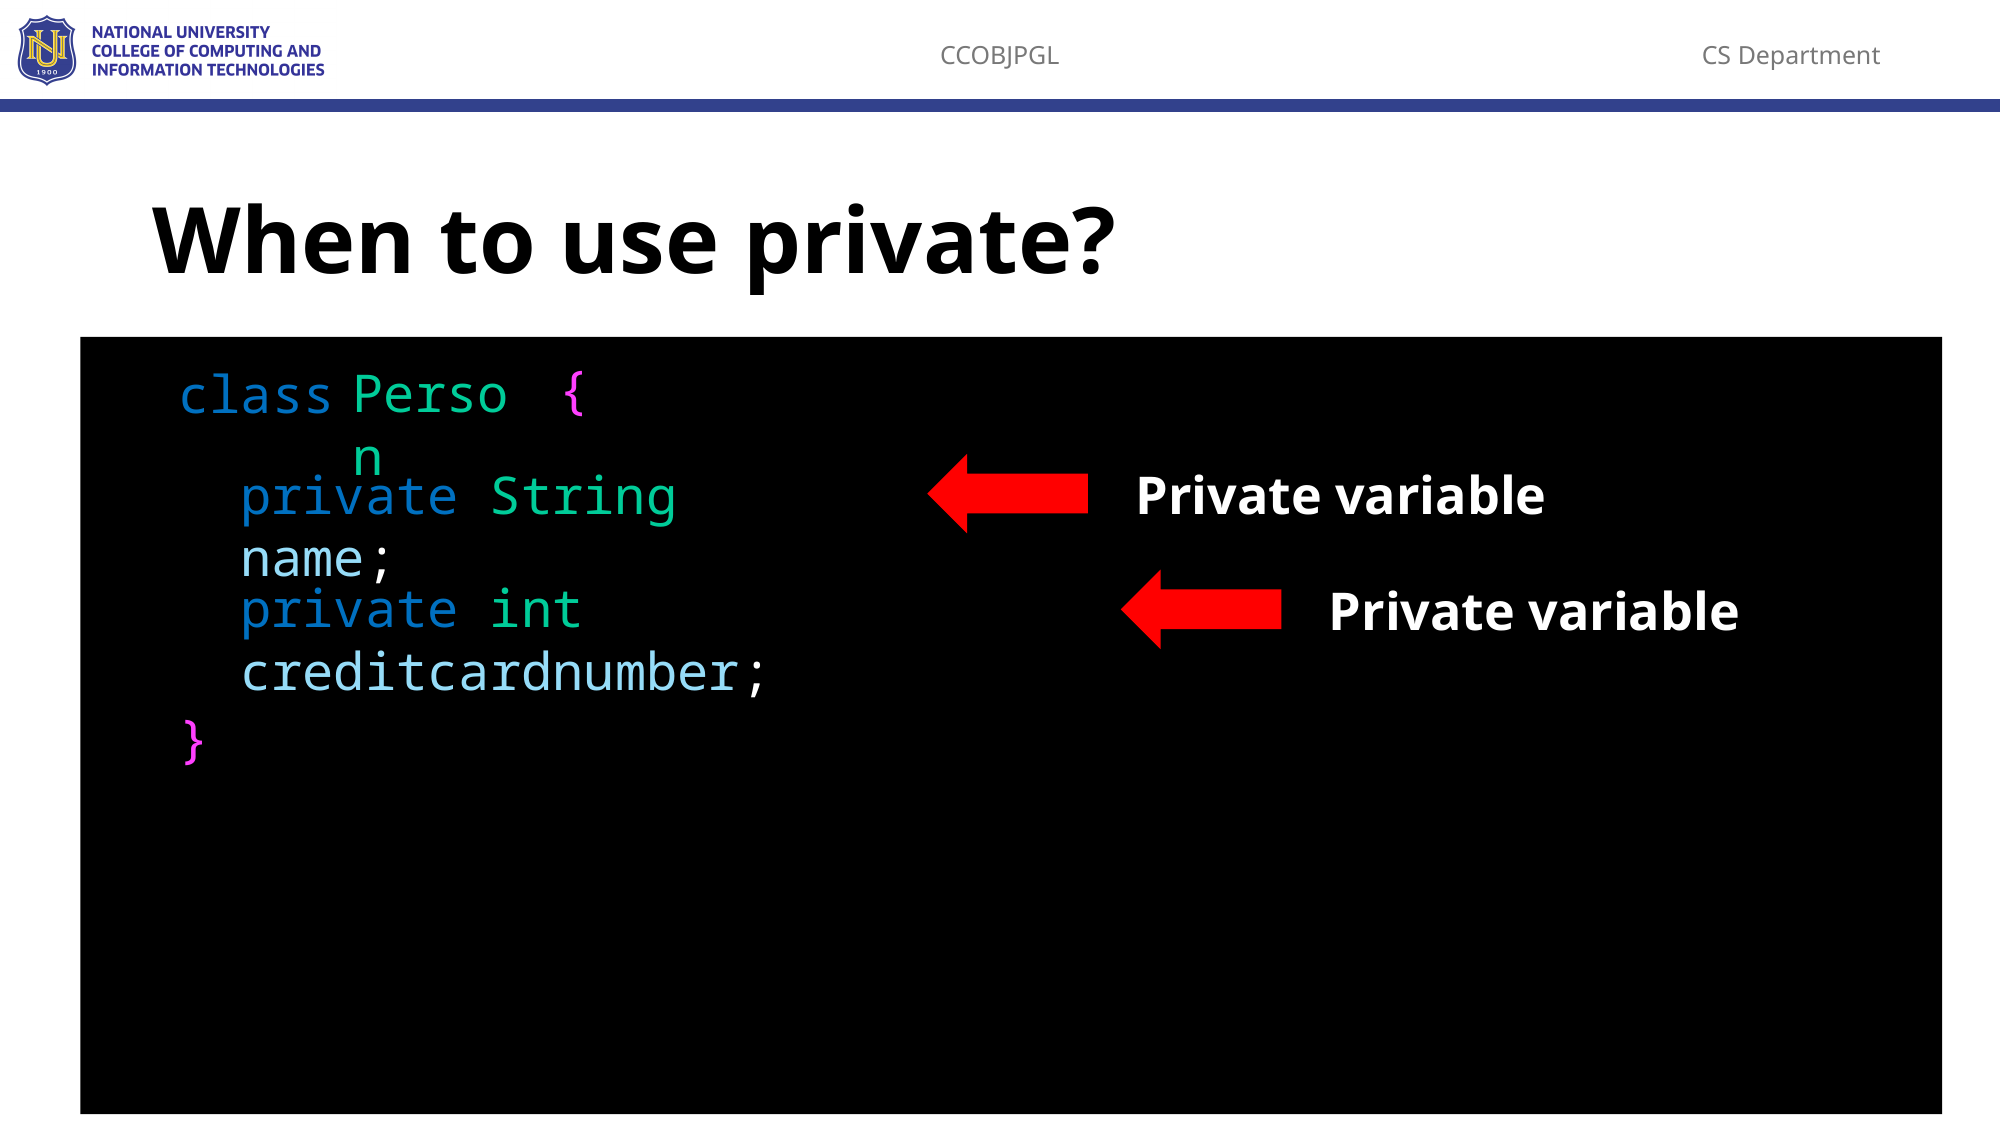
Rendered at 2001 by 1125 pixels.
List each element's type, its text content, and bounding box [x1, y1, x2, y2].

text_box Private variable [1120, 455, 1590, 533]
text_box class [163, 354, 337, 432]
text_box Private variable [1314, 570, 1783, 649]
text_box } [163, 697, 226, 775]
title When to use private? [137, 135, 1863, 336]
text_box [1118, 565, 1283, 653]
text_box { [543, 348, 606, 426]
picture [0, 0, 337, 99]
text_box [925, 450, 1090, 538]
text_box [80, 336, 1943, 1115]
text_box private String name; [225, 454, 877, 568]
text_box private int creditcardnumber; [225, 568, 1121, 708]
text_box Person [337, 353, 544, 454]
